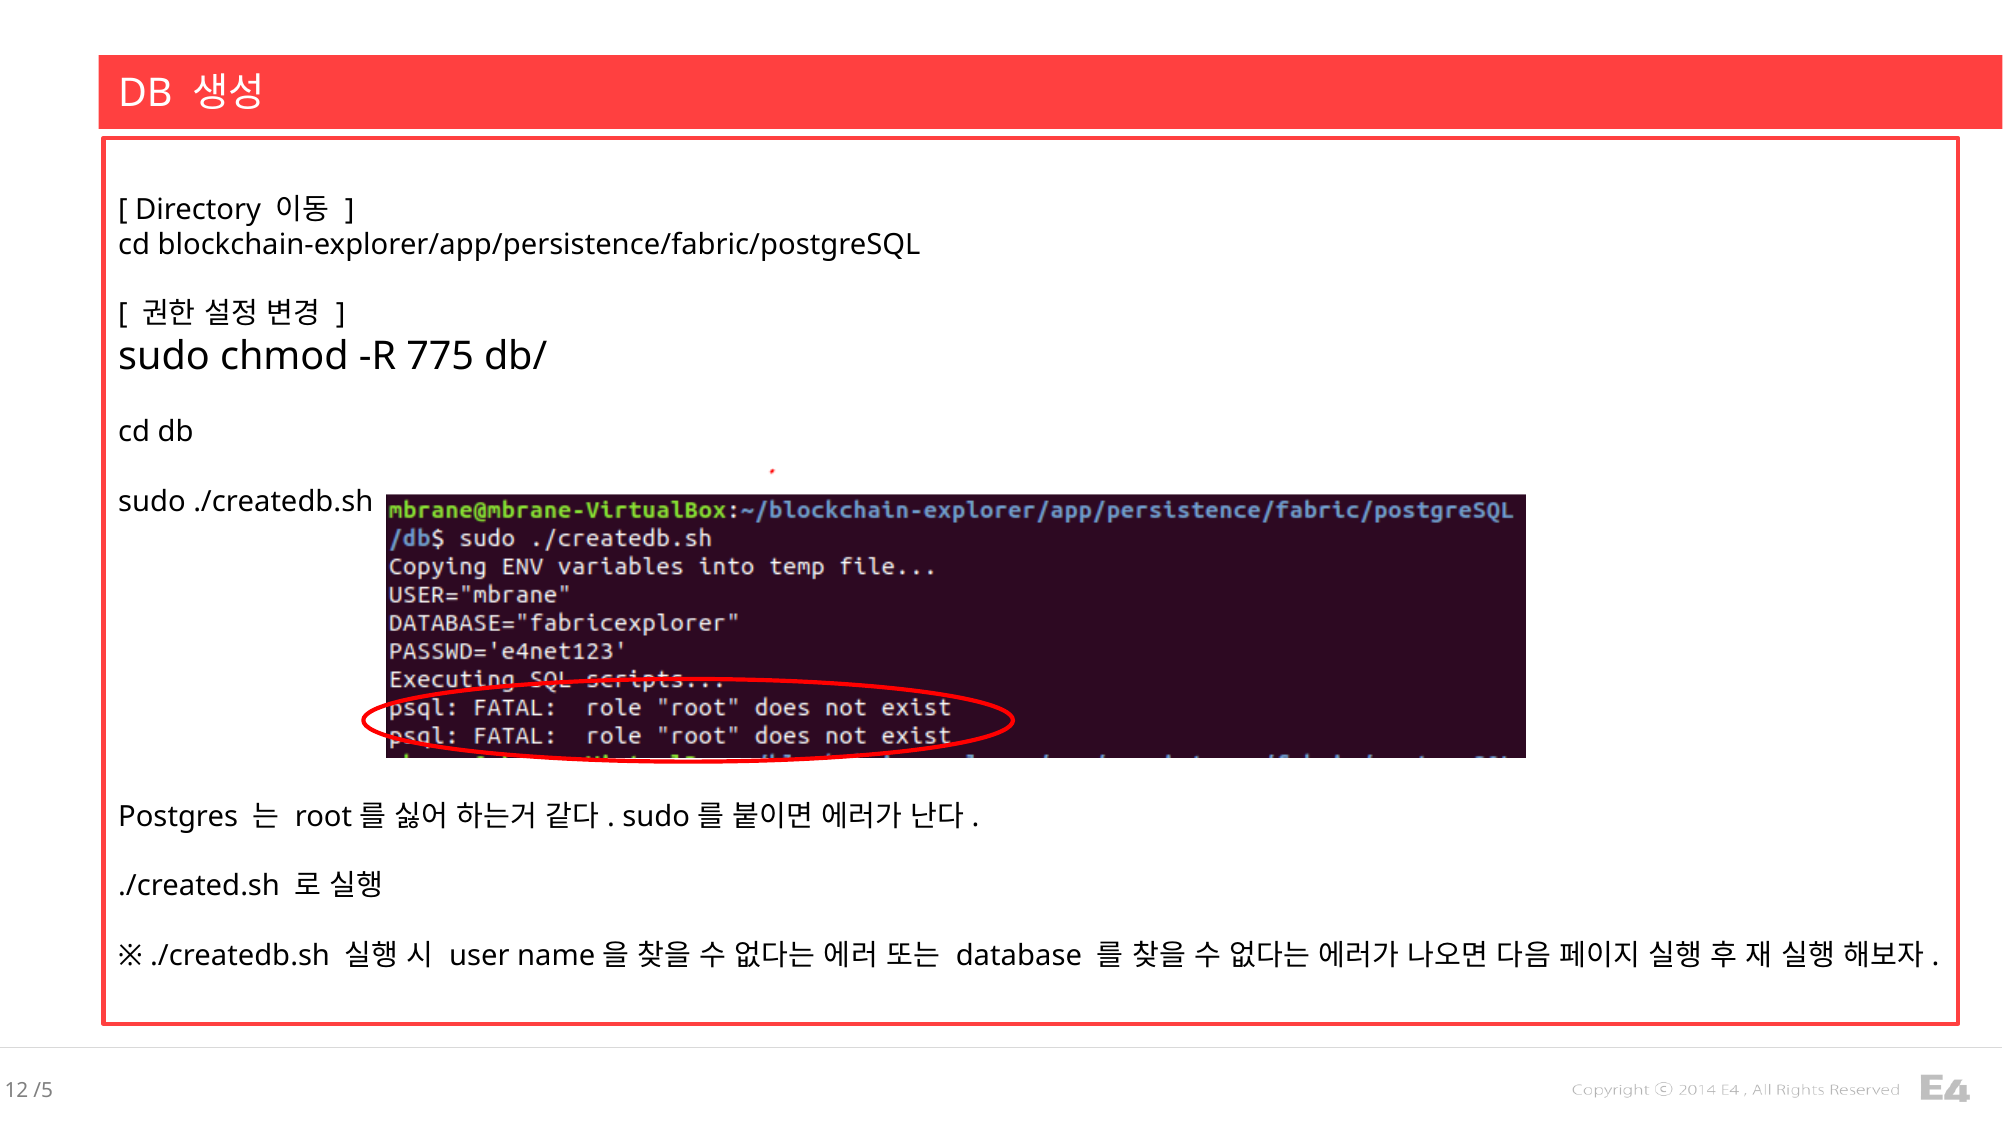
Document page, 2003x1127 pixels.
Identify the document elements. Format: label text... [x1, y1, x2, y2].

picture [0, 1053, 2003, 1127]
text_box DB 생성 [101, 53, 720, 128]
picture [386, 468, 1527, 758]
text_box [361, 704, 381, 736]
text_box [ Directory 이동 ] cd blockchain-explorer/app/persistence/fabric/postgreSQL [ 권한 설정 변경 ] sudo chmod -R 775 db/ cd db sudo ./createdb.sh Postgres 는 root를 싫어 하는거 같다. sudo를 붙이면 에러가 난다. ./created.sh 로 실행 ※ ./createdb.sh 실행 시 user name을 찾을 수 없다는 에러 또는 database 를 찾을 수 없다는 에러가 나오면 다음 페이지 실행 후 재 실행 해보자. [101, 136, 1960, 1026]
